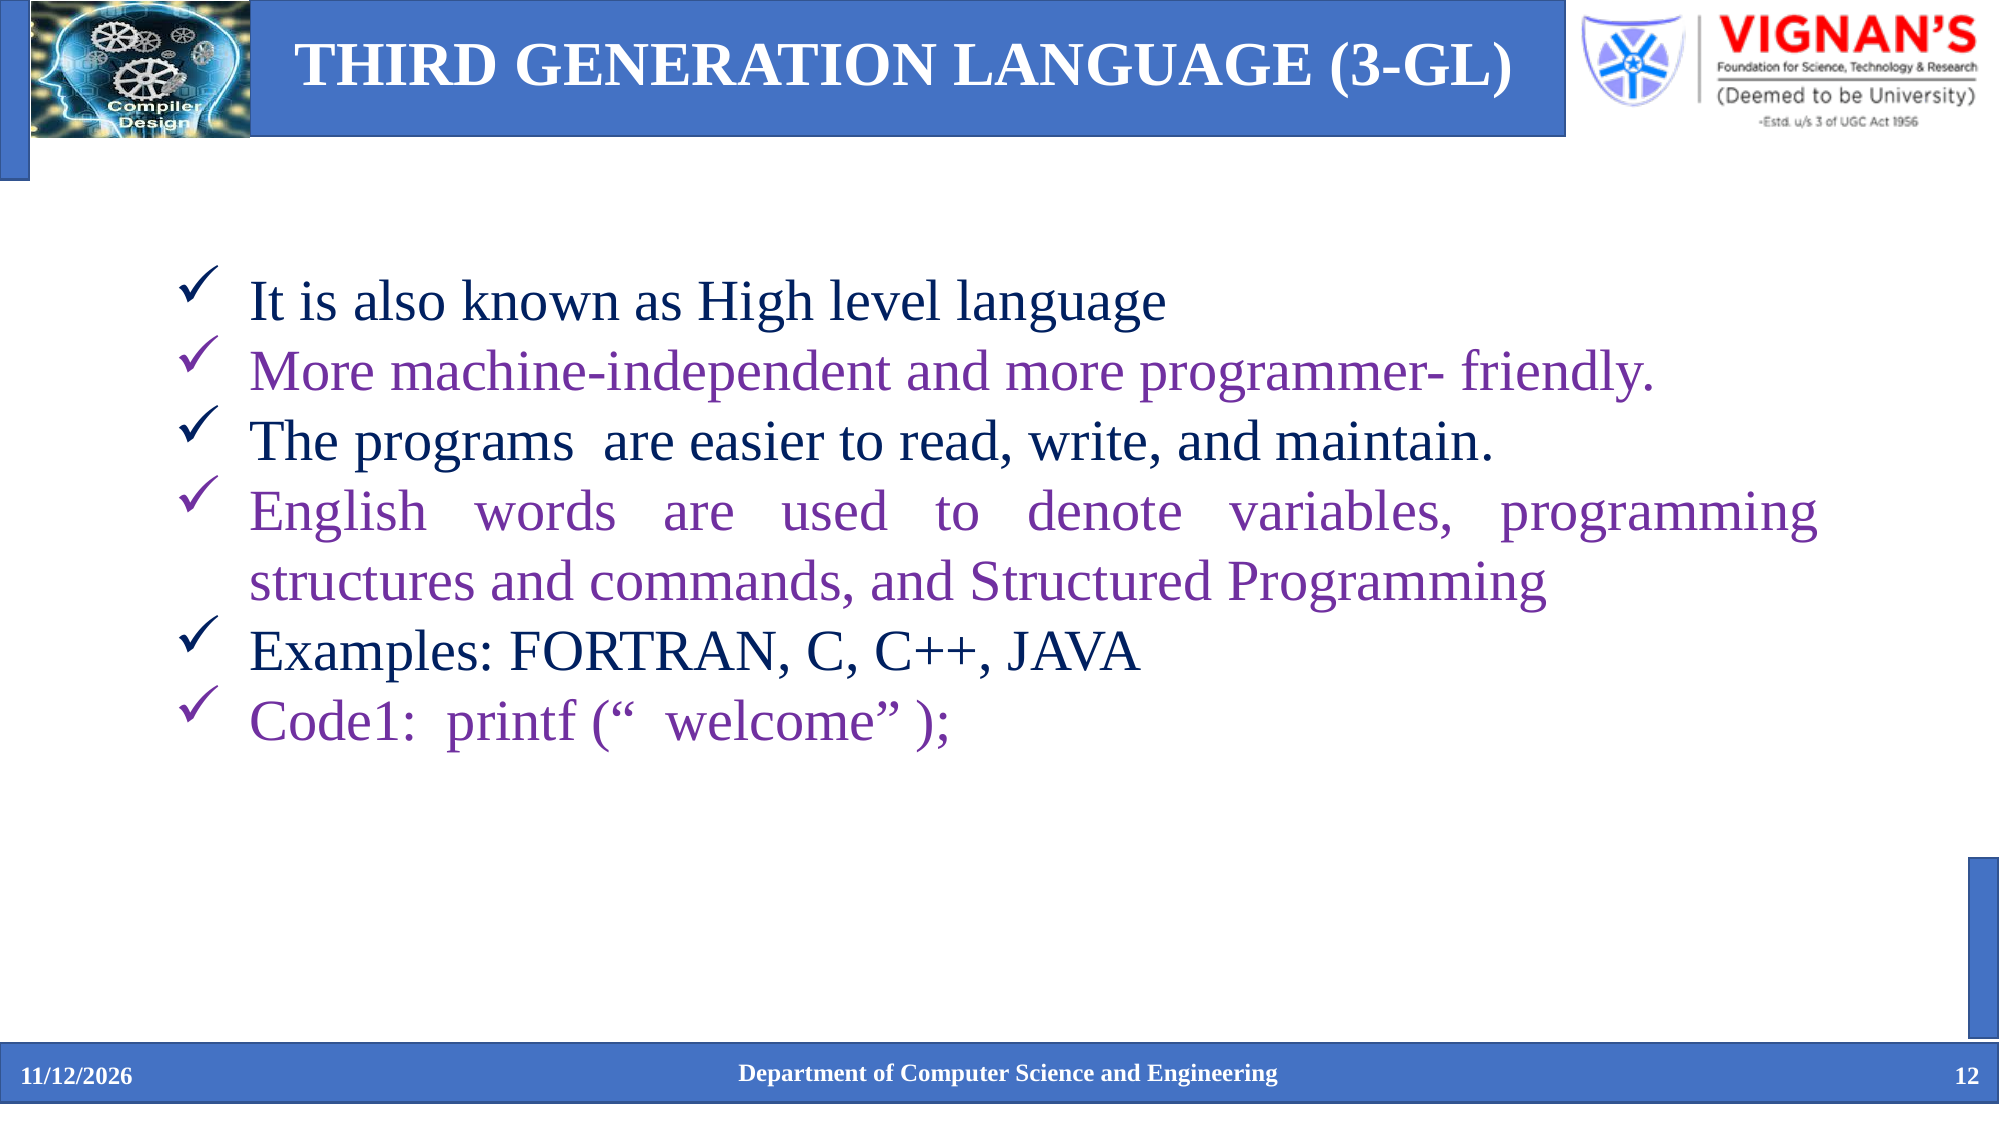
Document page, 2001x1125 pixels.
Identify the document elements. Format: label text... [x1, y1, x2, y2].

picture [1630, 1, 1999, 138]
text_box Department of Computer Science and Engineering [596, 1049, 1421, 1094]
text_box It is also known as High level language More machine-independent and more programmer- friendly. The programs are easier to read, write, and maintain. English words are used to denote variables, programming structures and commands, and Structured Programming Examples: FORTRAN, C, C++, JAVA Code1: printf (“ welcome” ); [159, 254, 1834, 830]
title THIRD GENERATION LANGUAGE (3-GL) [279, 0, 1630, 160]
picture [31, 1, 250, 138]
